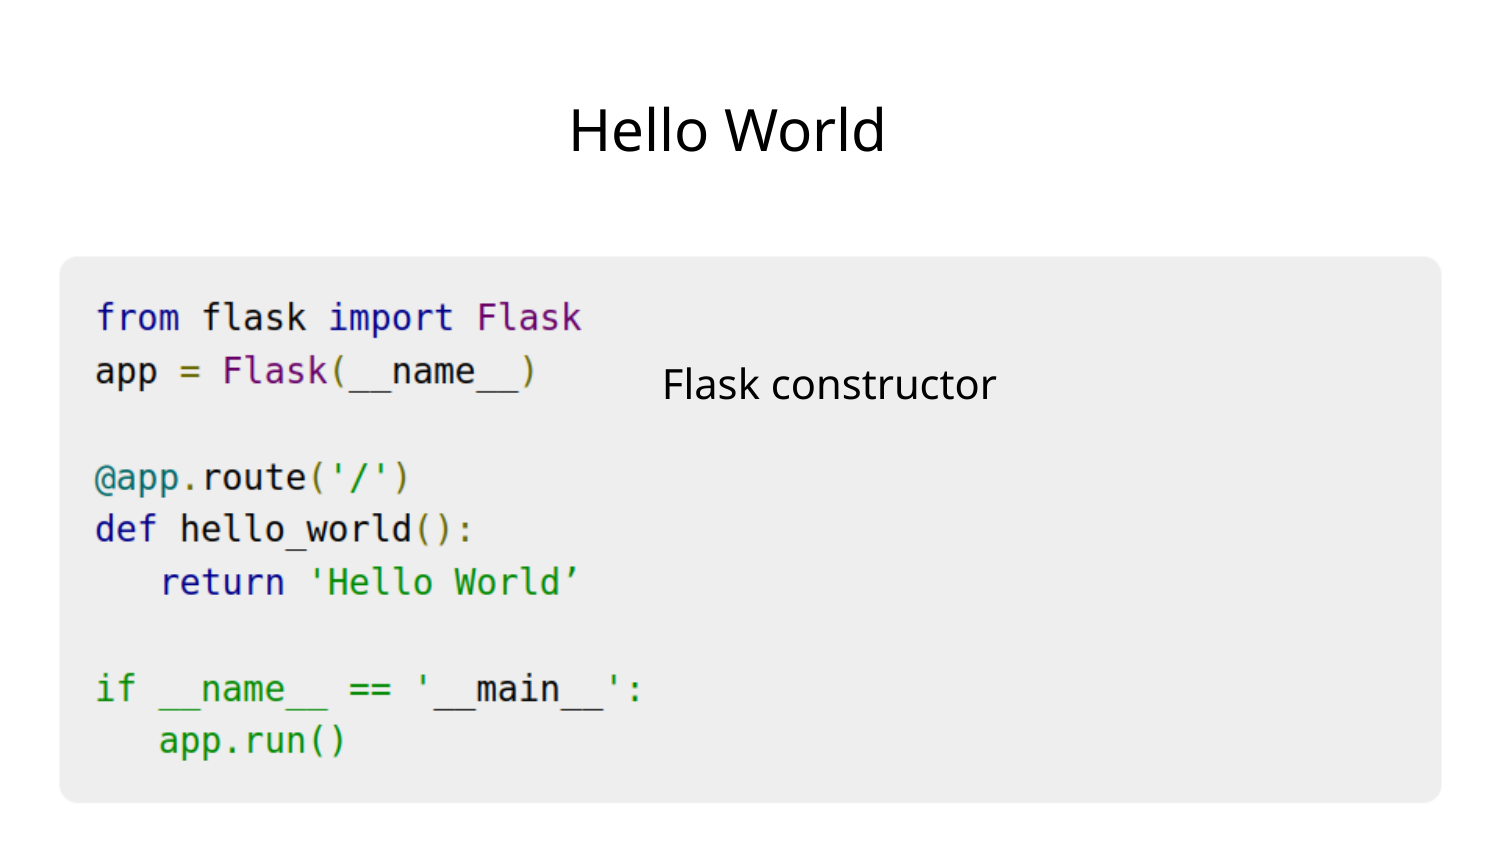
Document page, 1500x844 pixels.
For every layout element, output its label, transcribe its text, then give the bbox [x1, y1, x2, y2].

picture [41, 238, 1459, 822]
text_box Hello World [481, 78, 974, 179]
